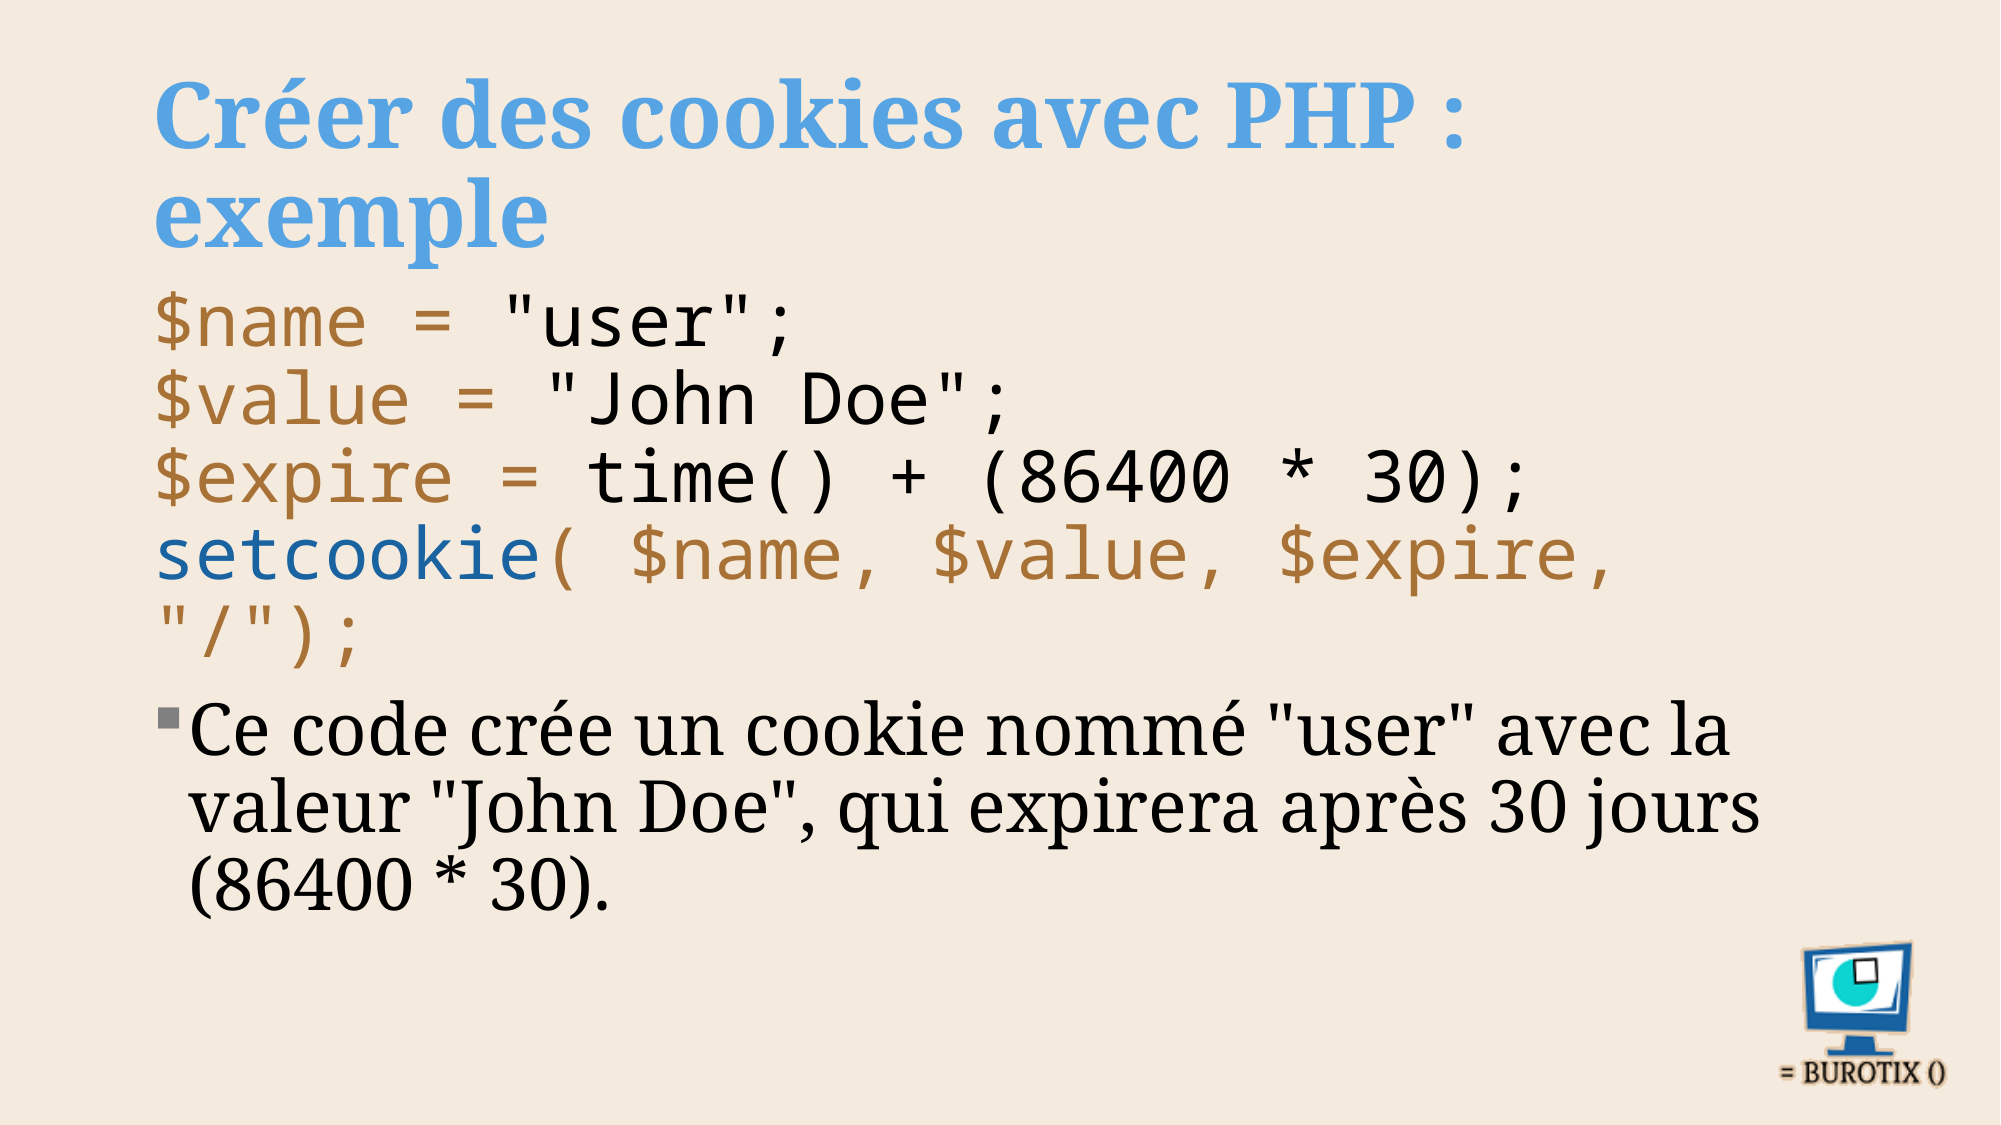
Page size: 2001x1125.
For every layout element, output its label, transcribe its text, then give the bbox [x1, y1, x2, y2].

list $name = "user"; $value = "John Doe"; $expire = time() + (86400 * 30); setcookie( $name, $value, $expire, "/"); Ce code crée un cookie nommé "user" avec la valeur "John Doe", qui expirera après 30 jours (86400 * 30). [137, 277, 1863, 1014]
title Créer des cookies avec PHP : exemple [137, 59, 1863, 277]
picture [1776, 938, 1949, 1089]
